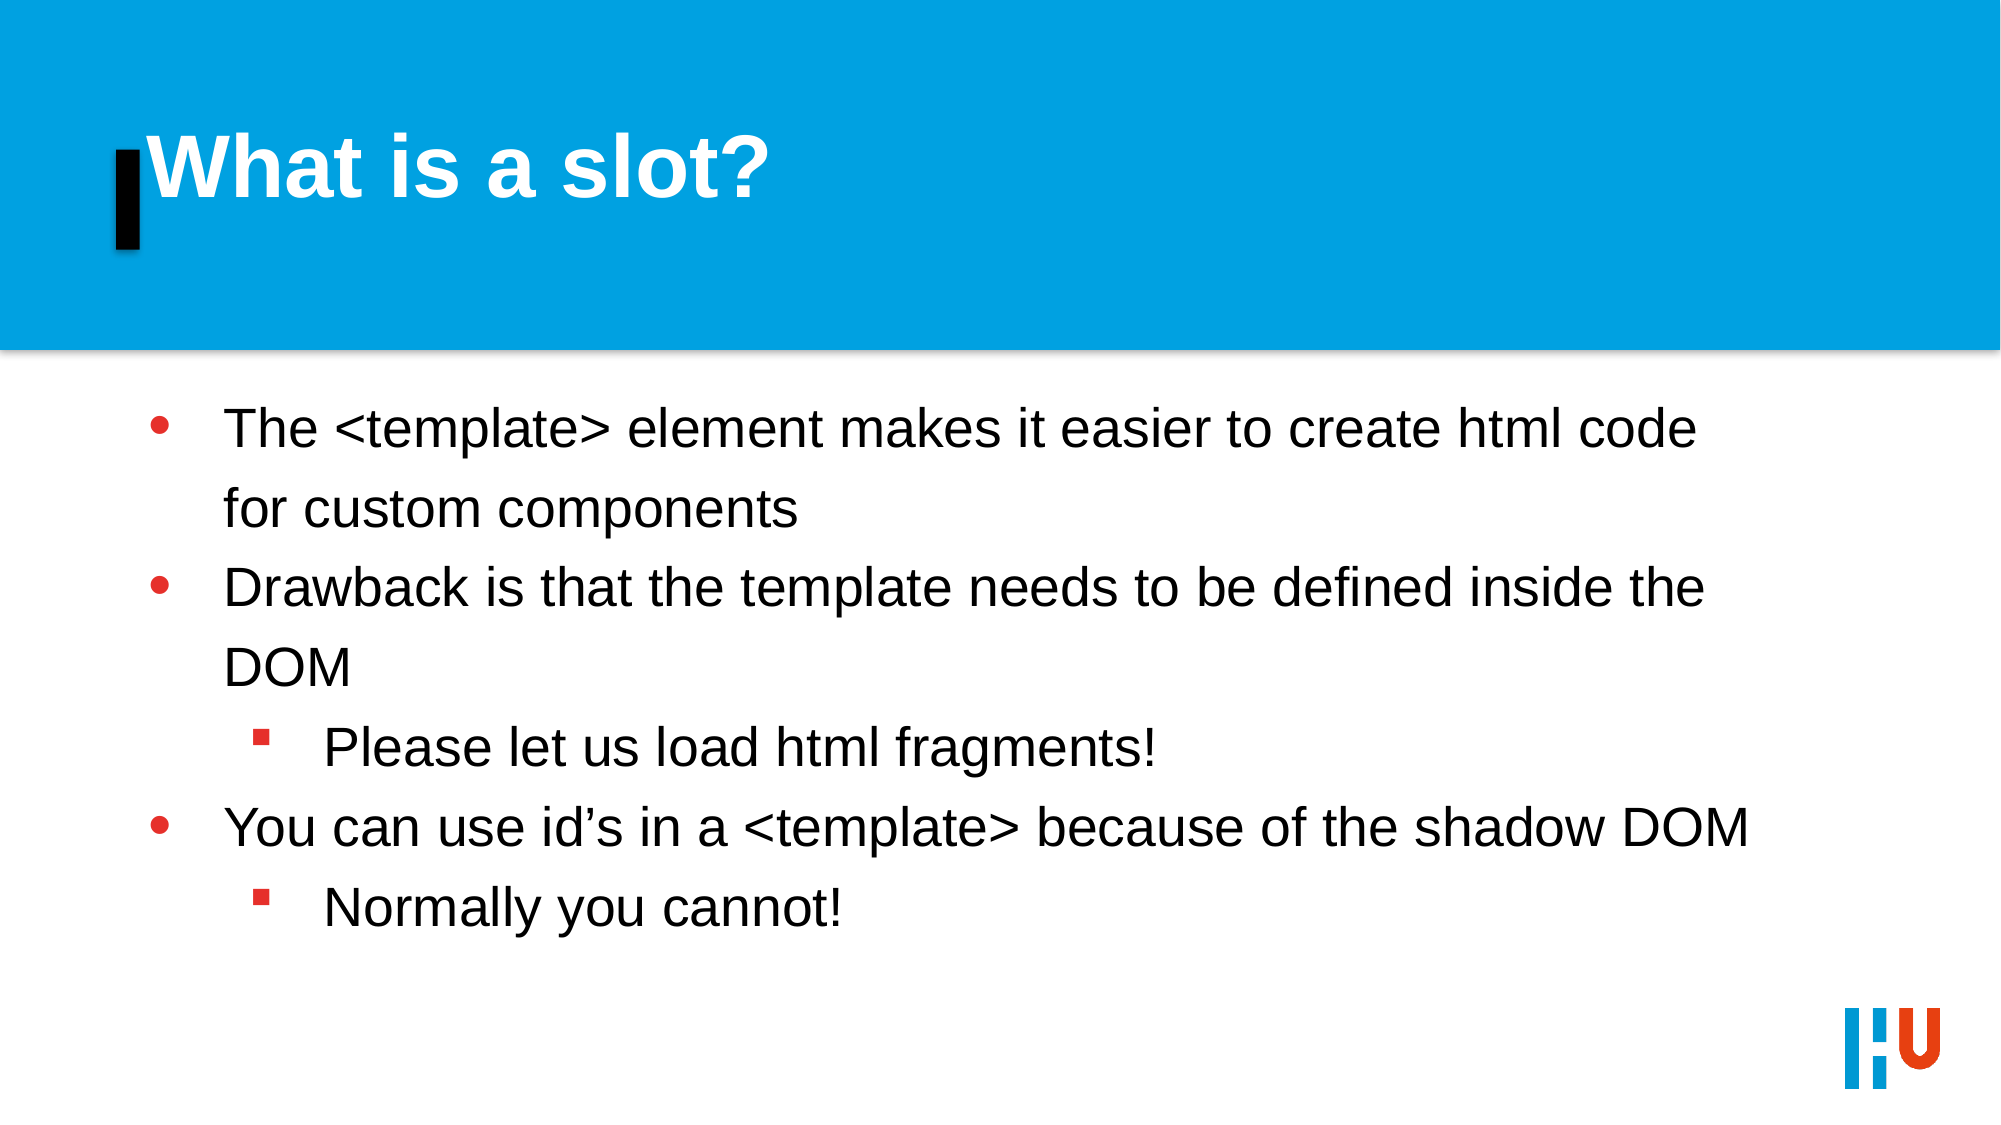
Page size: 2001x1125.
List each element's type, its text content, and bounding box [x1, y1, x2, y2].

title What is a slot? [131, 53, 1788, 271]
picture [1860, 1008, 1940, 1089]
list The <template> element makes it easier to create html code for custom components Drawback is that the template needs to be defined inside the DOM Please let us load html fragments! You can use id’s in a <template> because of the shadow DOM Normally you cannot! [133, 370, 1790, 965]
